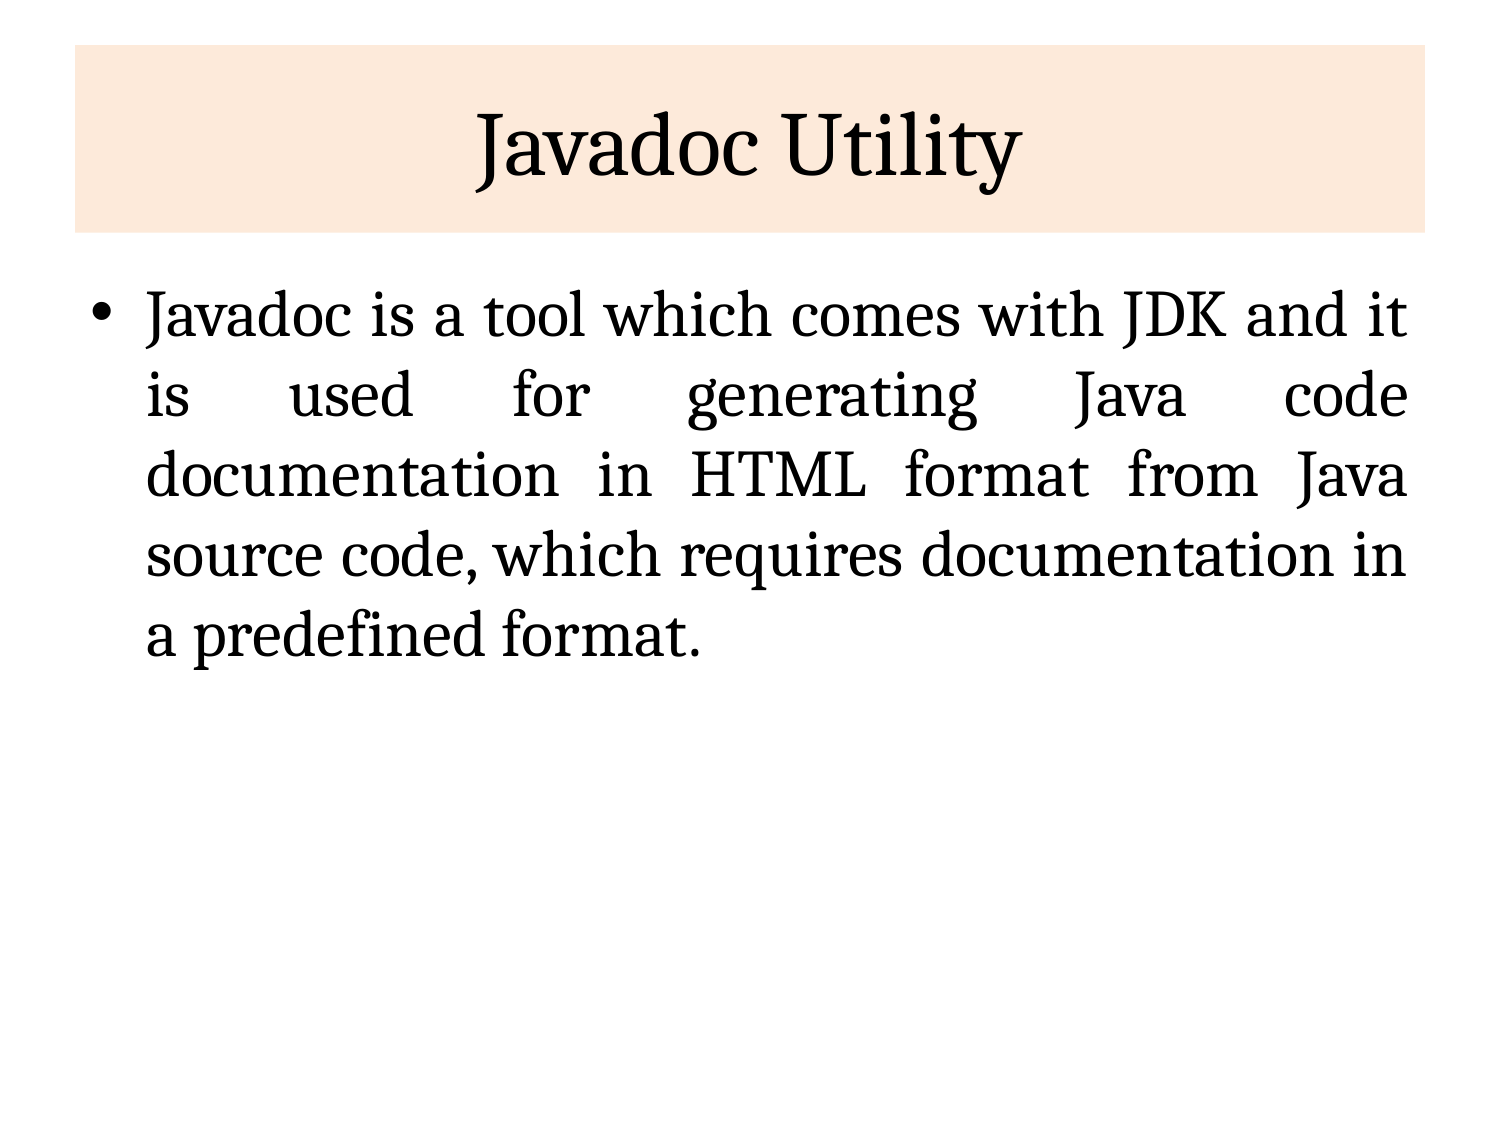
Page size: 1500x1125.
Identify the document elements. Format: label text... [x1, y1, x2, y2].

list Javadoc is a tool which comes with JDK and it is used for generating Java code documentation in HTML format from Java source code, which requires documentation in a predefined format. [75, 262, 1425, 1005]
title Javadoc Utility [75, 45, 1425, 233]
